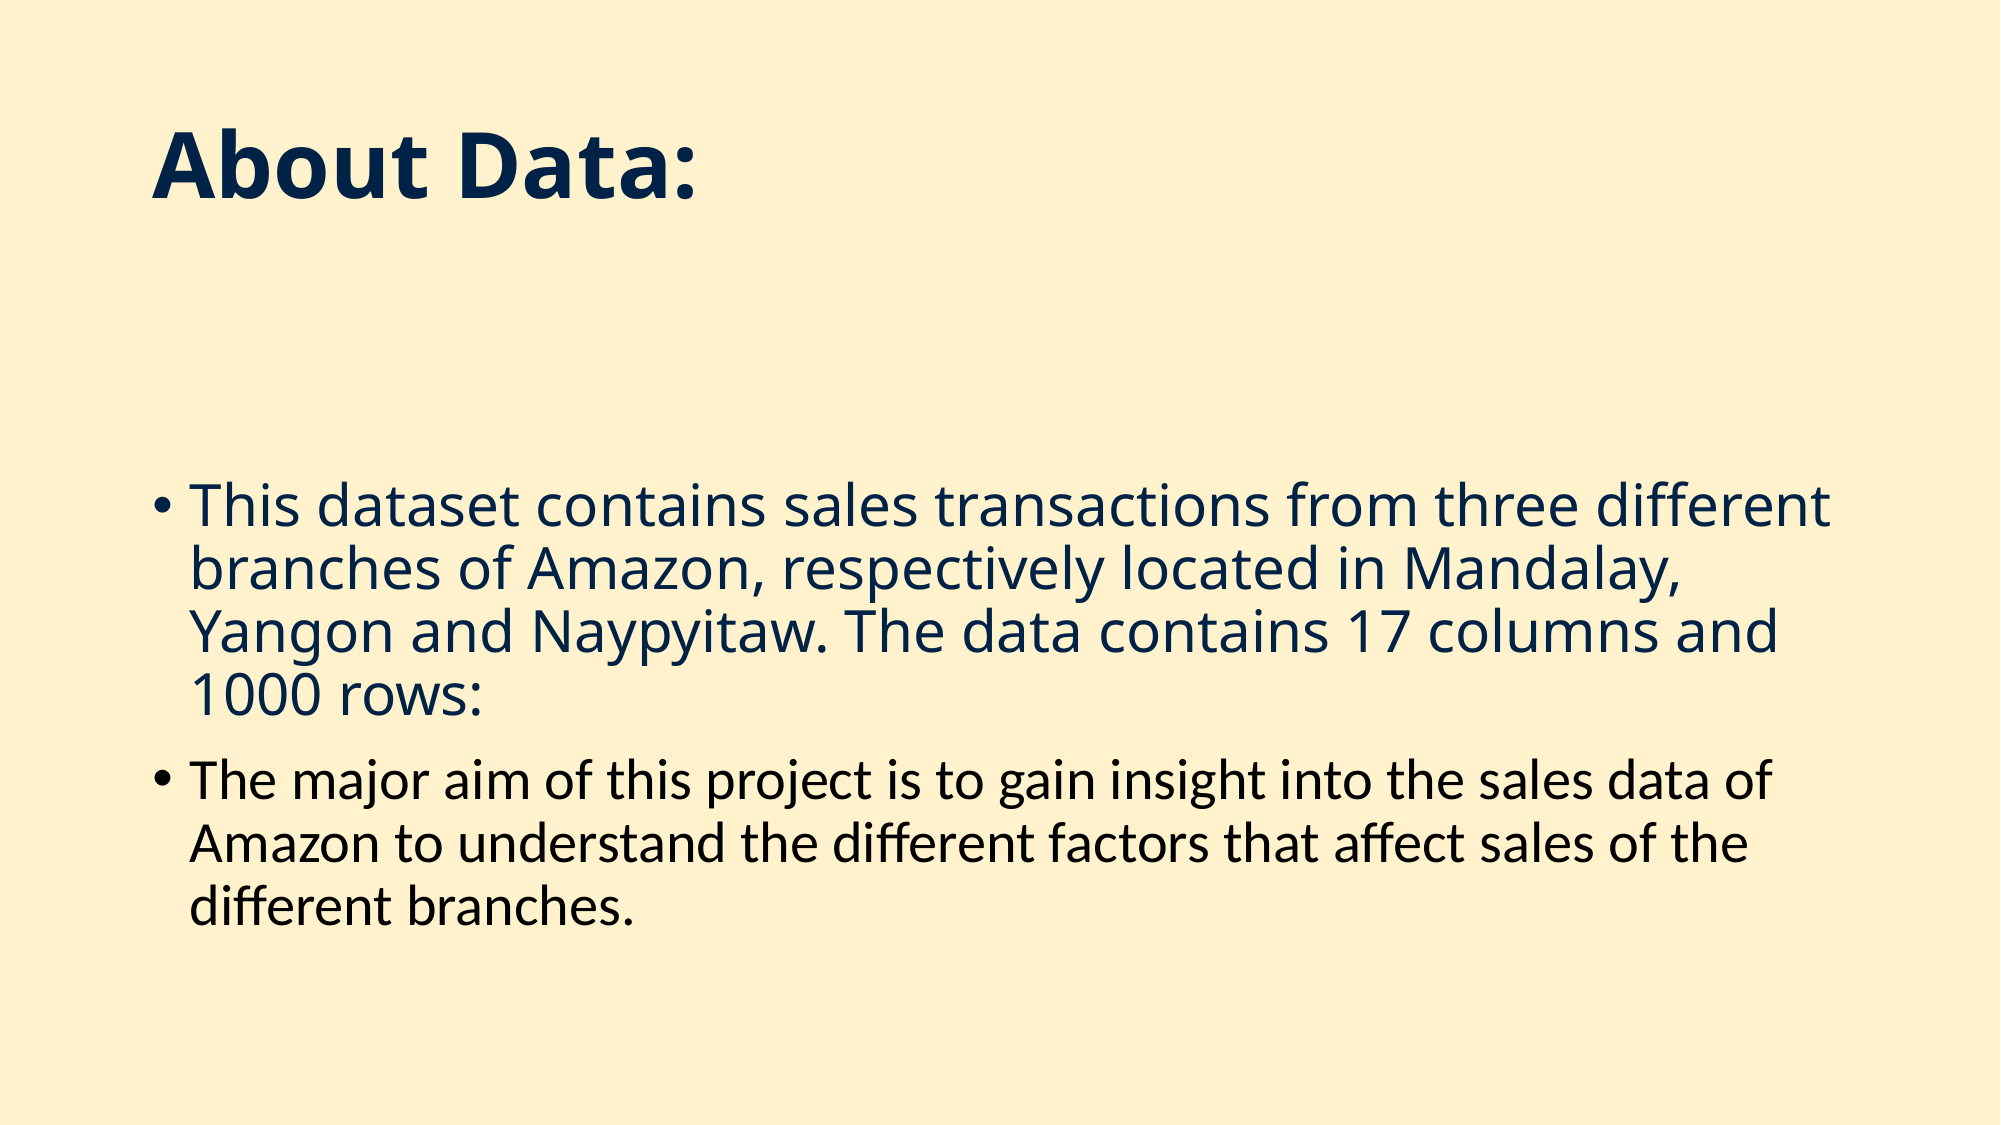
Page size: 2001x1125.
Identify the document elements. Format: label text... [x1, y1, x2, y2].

title About Data: [137, 59, 1863, 278]
list This dataset contains sales transactions from three different branches of Amazon, respectively located in Mandalay, Yangon and Naypyitaw. The data contains 17 columns and 1000 rows: The major aim of this project is to gain insight into the sales data of Amazon to understand the different factors that affect sales of the different branches. [137, 299, 1863, 1014]
